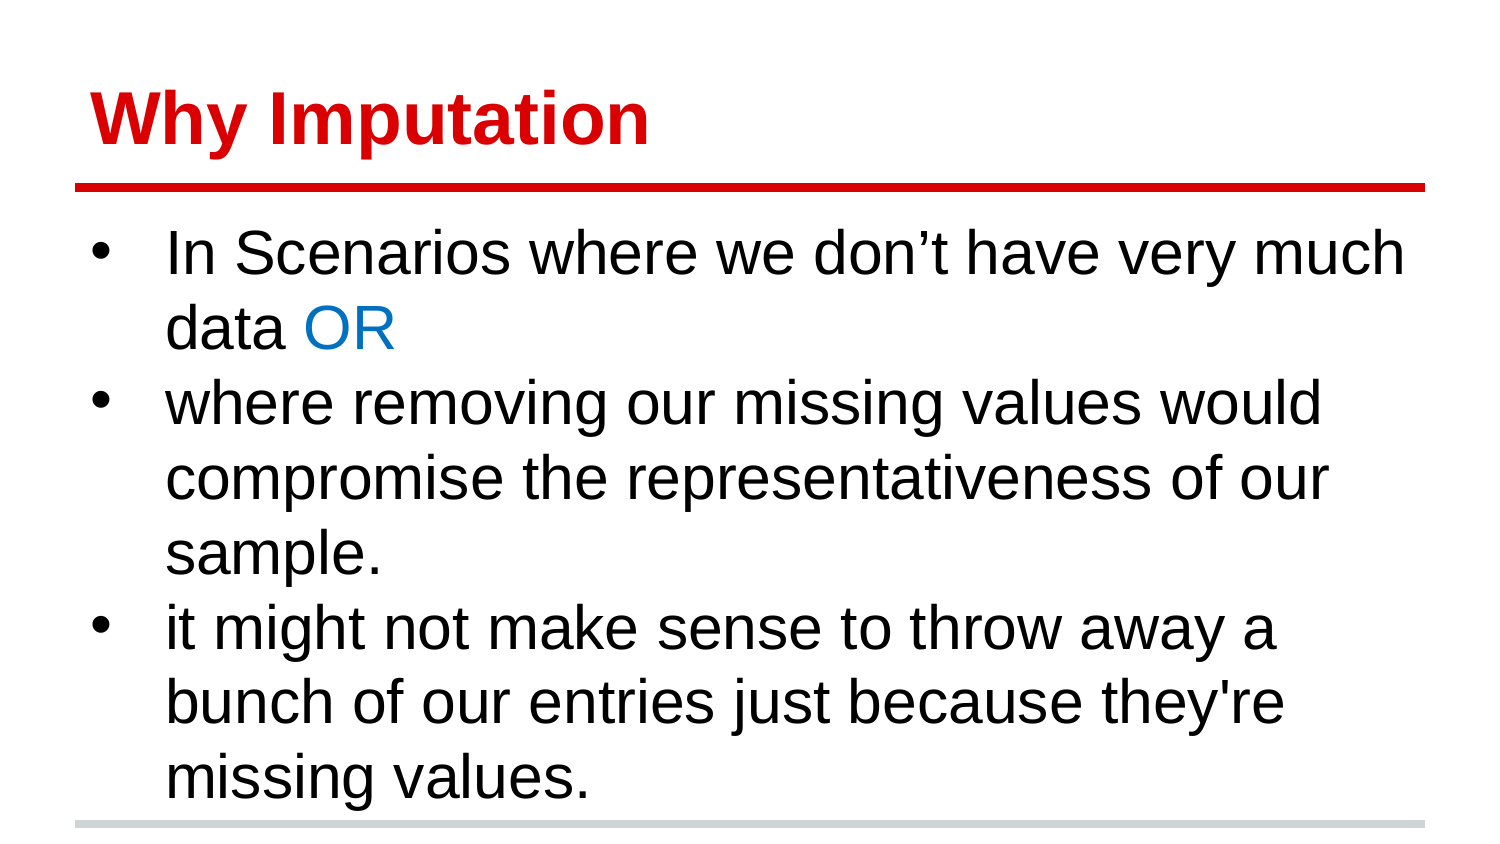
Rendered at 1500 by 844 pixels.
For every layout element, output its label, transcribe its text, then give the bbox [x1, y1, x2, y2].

list In Scenarios where we don’t have very much data OR where removing our missing values would compromise the representativeness of our sample. it might not make sense to throw away a bunch of our entries just because they're missing values. [75, 196, 1425, 808]
title Why Imputation [75, 33, 1425, 175]
